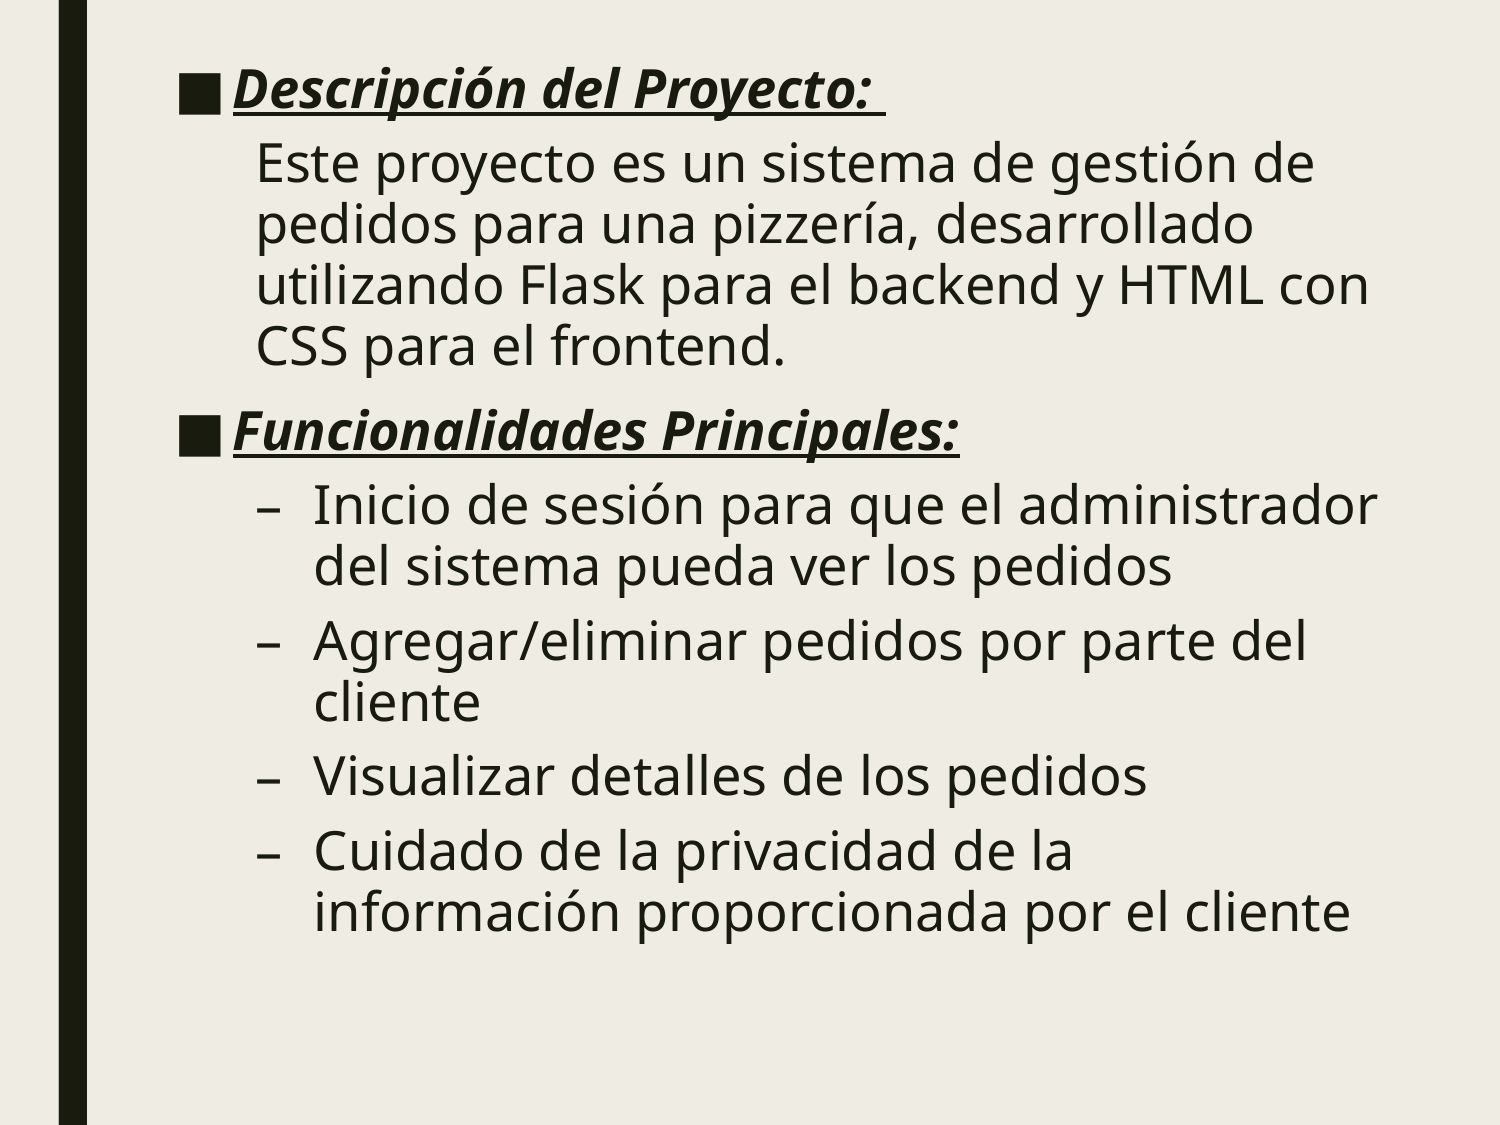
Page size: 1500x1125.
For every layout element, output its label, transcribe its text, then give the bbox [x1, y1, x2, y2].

list Descripción del Proyecto: Este proyecto es un sistema de gestión de pedidos para una pizzería, desarrollado utilizando Flask para el backend y HTML con CSS para el frontend. Funcionalidades Principales: Inicio de sesión para que el administrador del sistema pueda ver los pedidos Agregar/eliminar pedidos por parte del cliente Visualizar detalles de los pedidos Cuidado de la privacidad de la información proporcionada por el cliente [159, 51, 1394, 1078]
